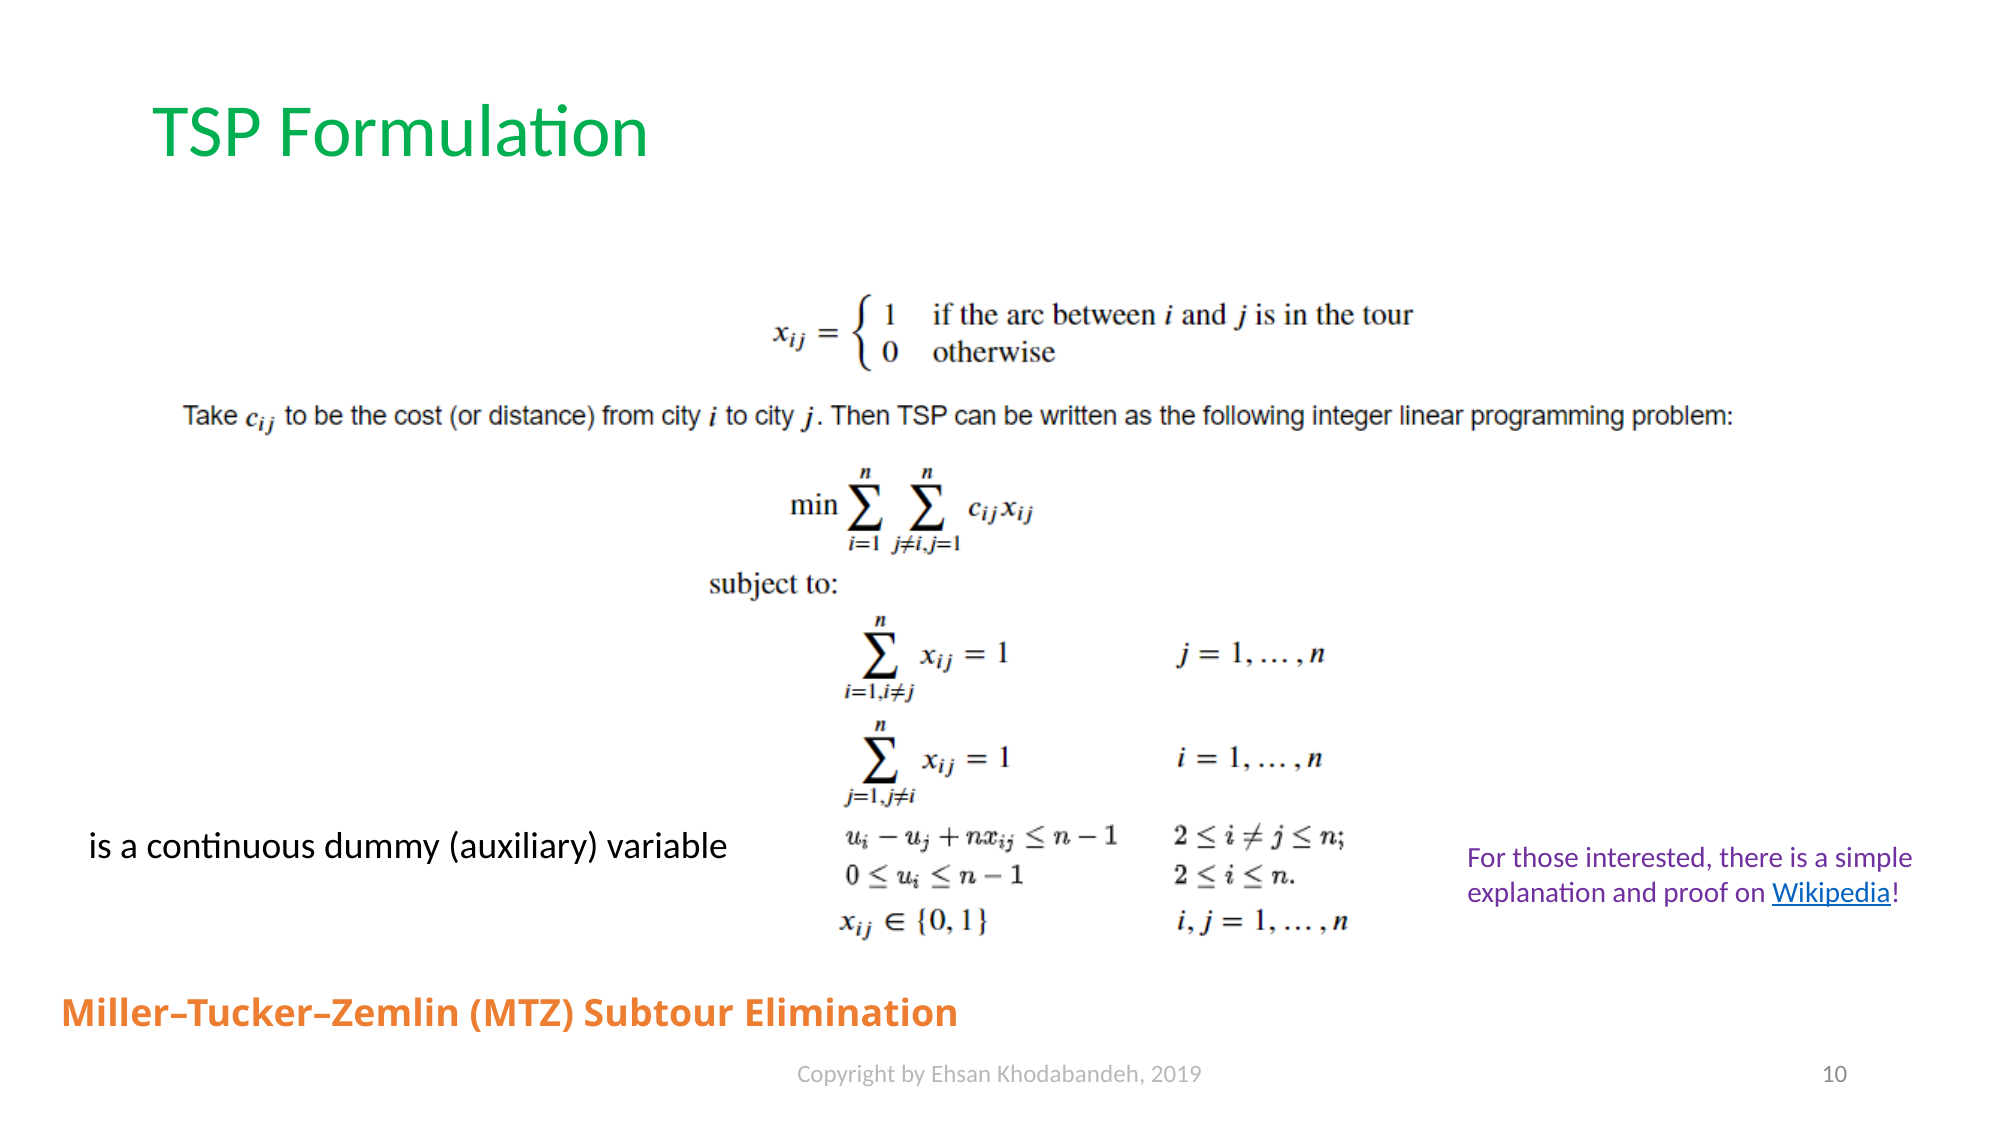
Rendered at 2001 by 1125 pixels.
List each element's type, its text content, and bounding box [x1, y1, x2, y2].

footer Copyright by Ehsan Khodabandeh, 2019 [662, 1042, 1338, 1103]
text_box For those interested, there is a simple explanation and proof on Wikipedia! [1863, 830, 1938, 916]
picture [810, 813, 1360, 902]
slide_number 10 [1412, 1042, 1863, 1103]
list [137, 283, 1863, 951]
title TSP Formulation [137, 59, 1863, 205]
text_box Miller–Tucker–Zemlin (MTZ) Subtour Elimination [45, 982, 975, 1042]
